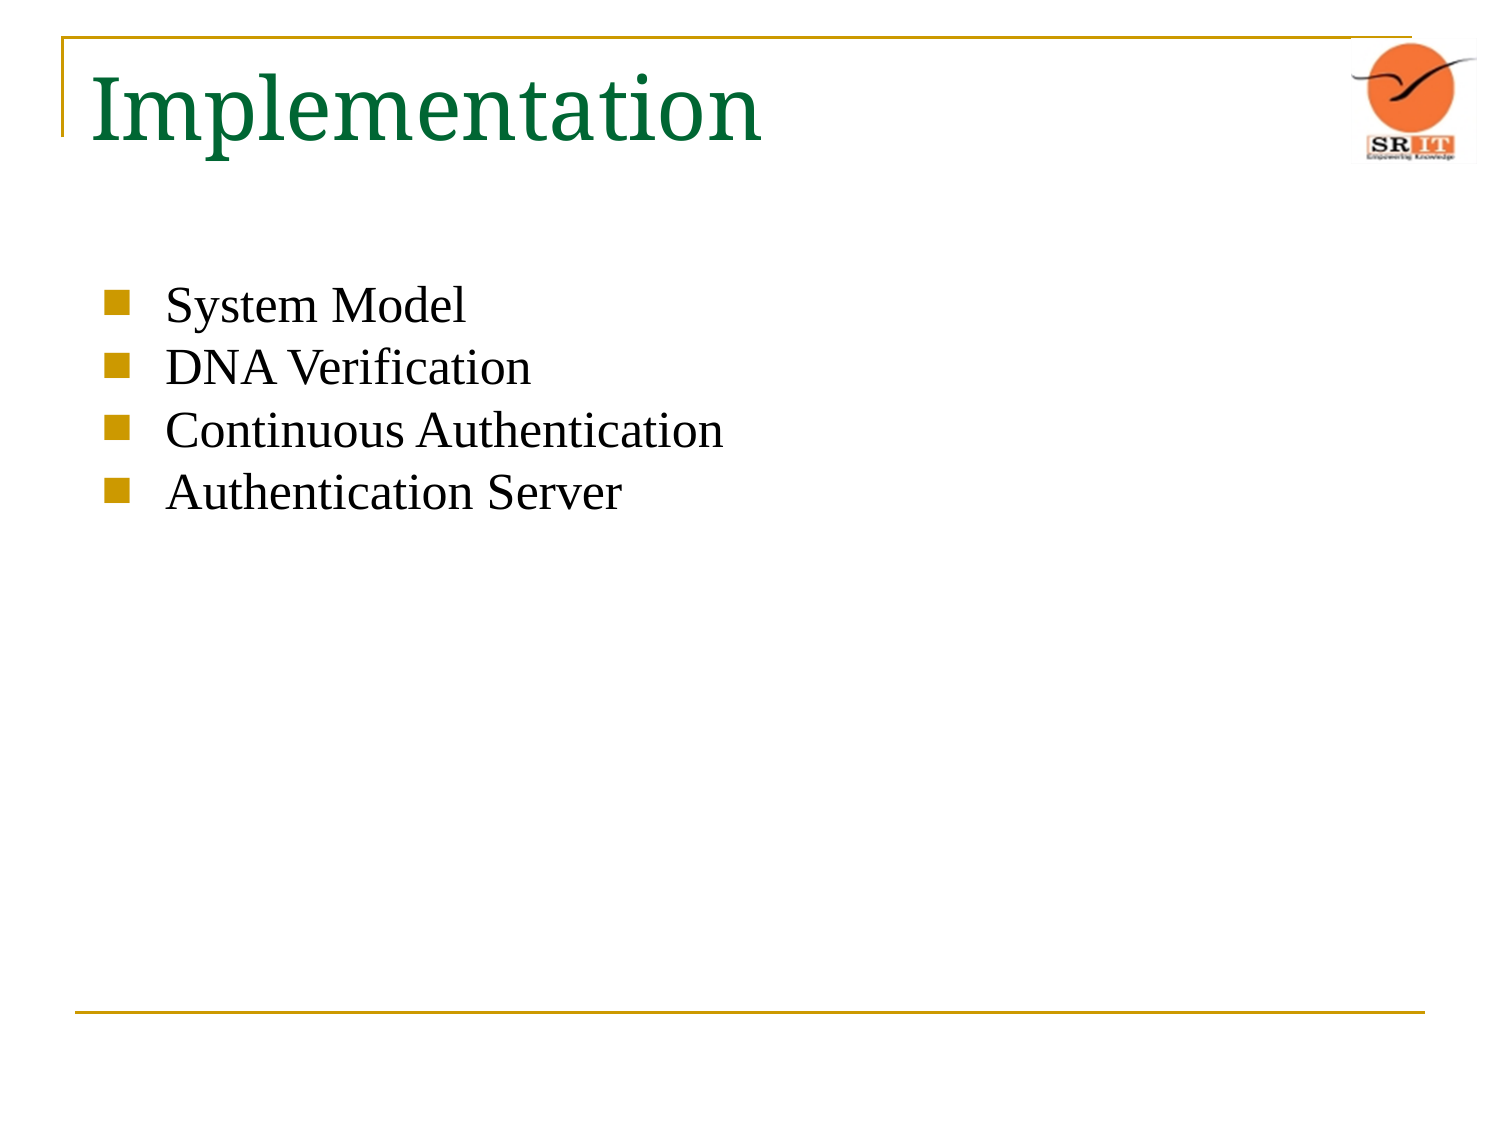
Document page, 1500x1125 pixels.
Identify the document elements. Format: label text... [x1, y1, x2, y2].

list System Model DNA Verification Continuous Authentication Authentication Server [75, 262, 1425, 1006]
picture [1350, 37, 1478, 165]
title Implementation [75, 45, 1425, 233]
